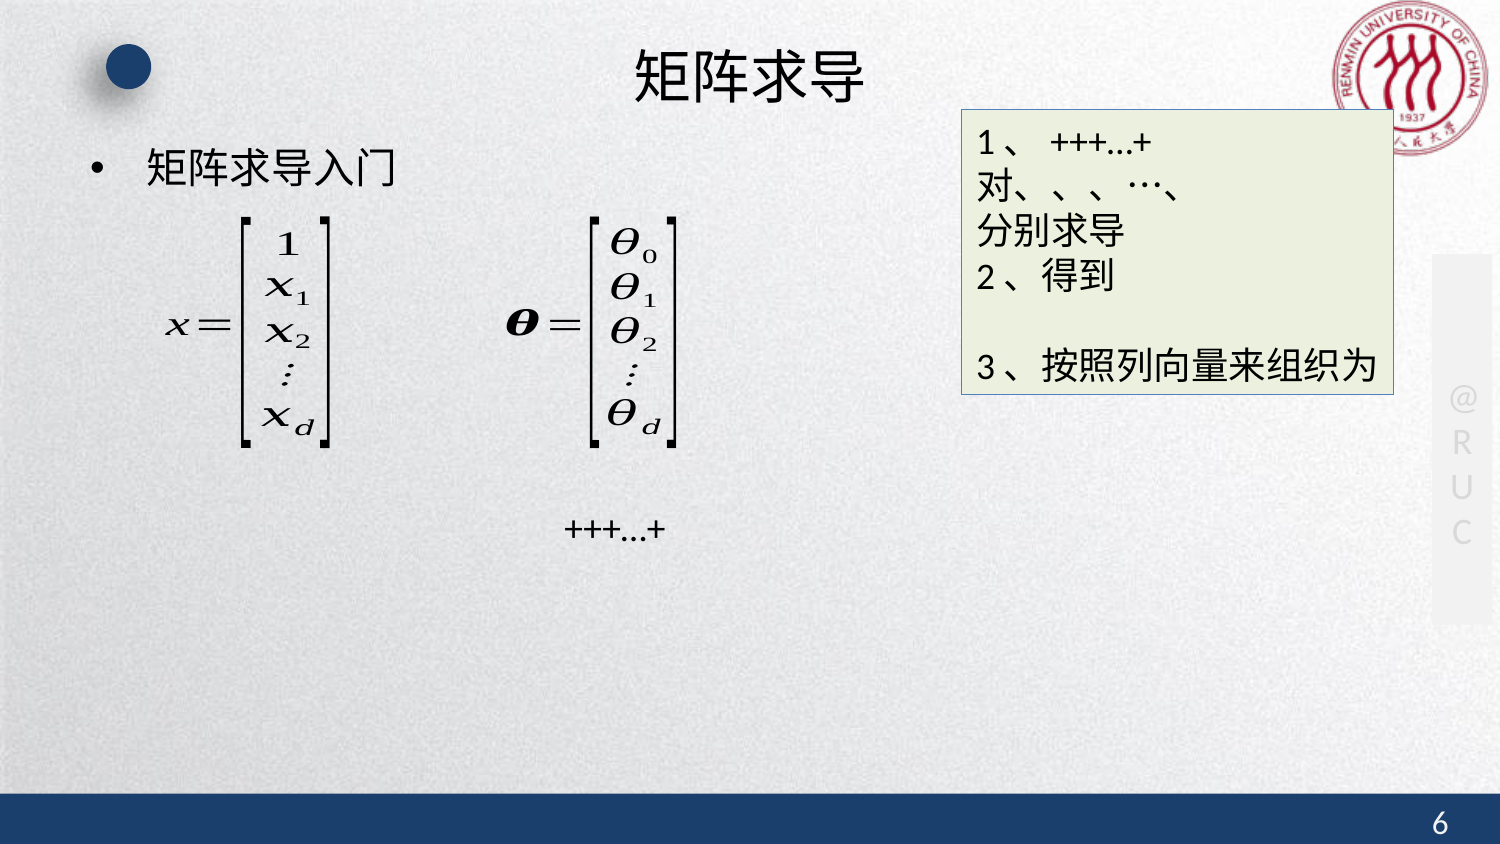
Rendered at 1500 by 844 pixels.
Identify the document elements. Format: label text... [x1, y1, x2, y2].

list 矩阵求导入门 [75, 134, 1425, 781]
picture [0, 0, 1500, 793]
title 矩阵求导 [75, 33, 1425, 116]
